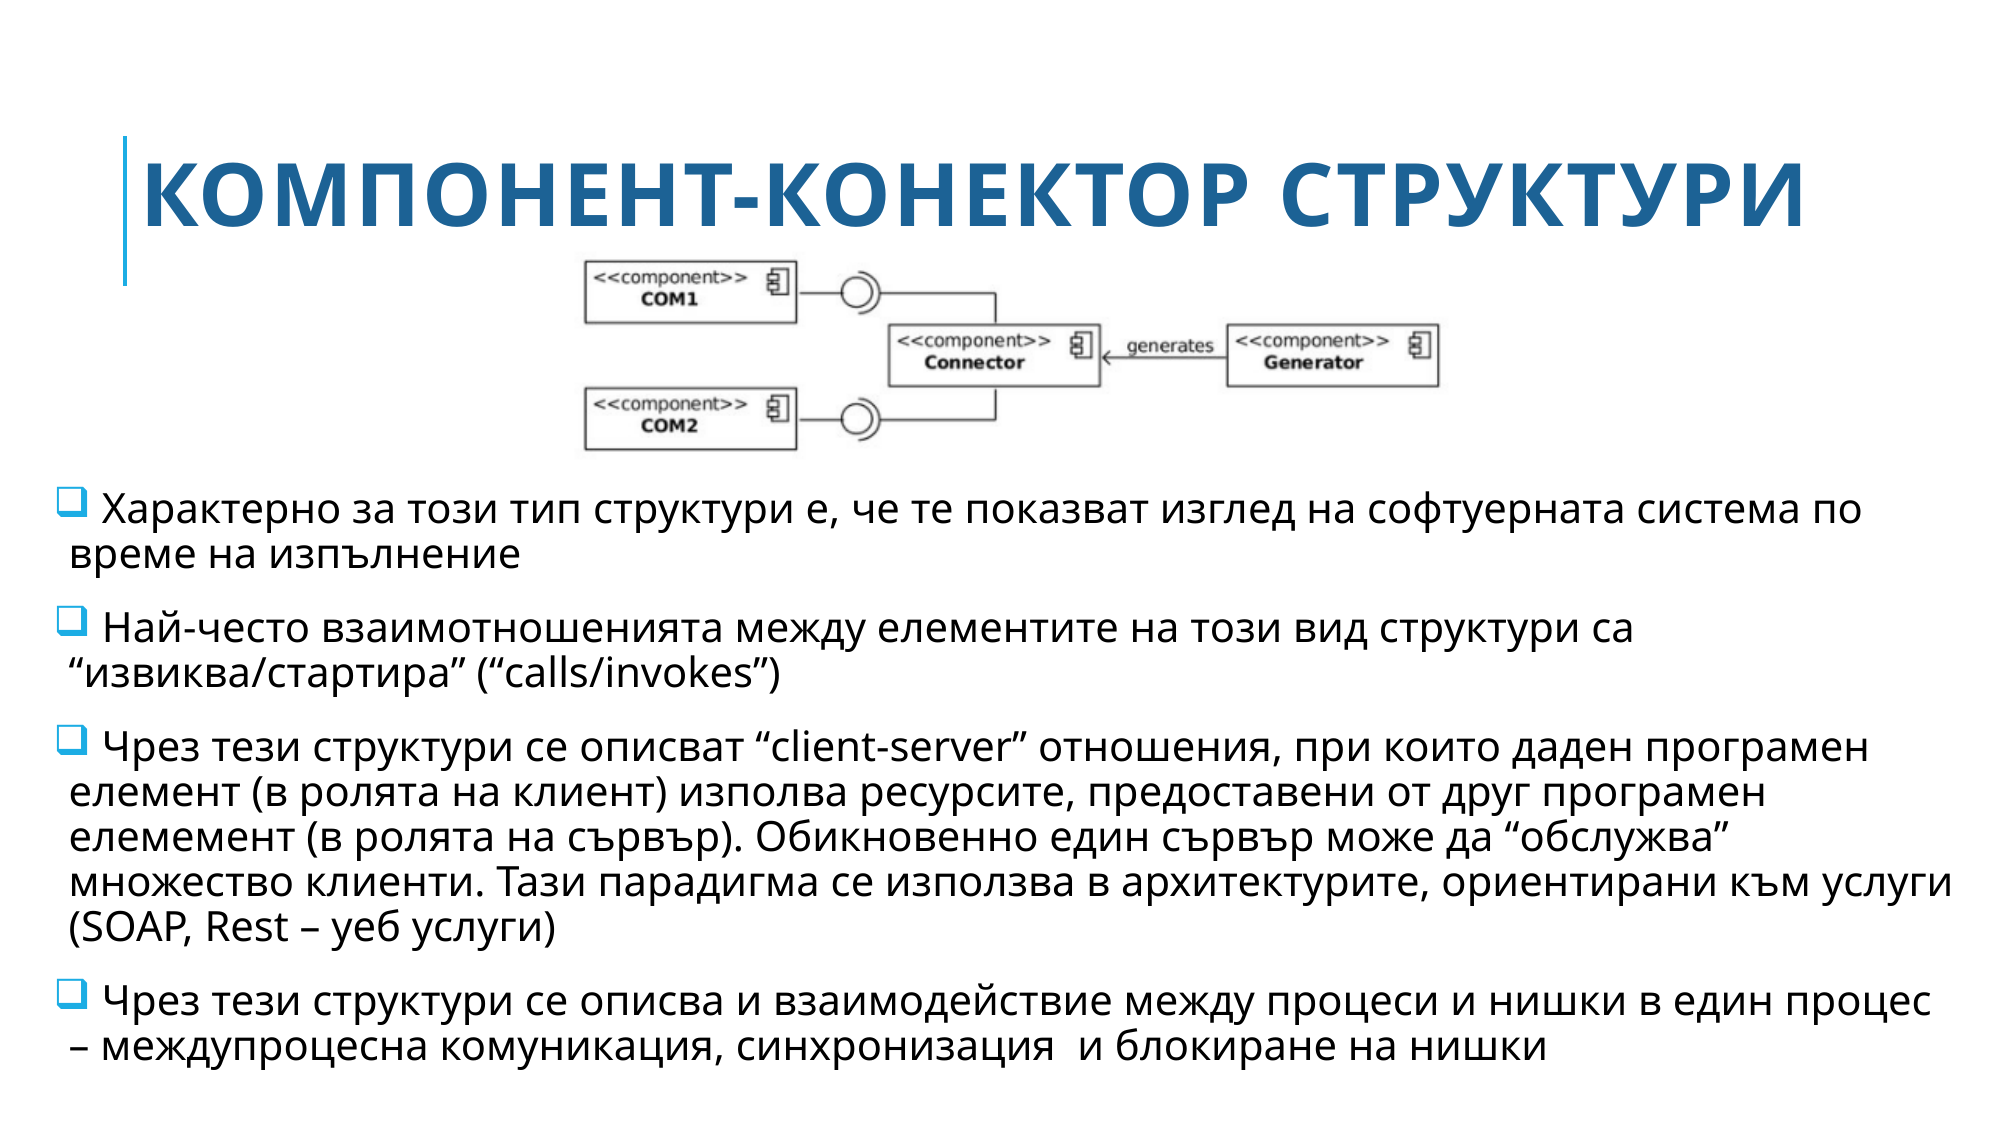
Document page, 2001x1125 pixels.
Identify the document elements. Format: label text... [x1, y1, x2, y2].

list Характерно за този тип структури е, че те показват изглед на софтуерната система по време на изпълнение Най-често взаимотношенията между елементите на този вид структури са “извиква/стартира” (“calls/invokes”) Чрез тези структури се описват “client-server” отношения, при които даден програмен елемент (в ролята на клиент) изполва ресурсите, предоставени от друг програмен елемемент (в ролята на сървър). Обикновенно един сървър може да “обслужва” множество клиенти. Тази парадигма се използва в архитектурите, ориентирани към услуги (SOAP, Rest – уеб услуги) Чрез тези структури се описва и взаимодействие между процеси и нишки в един процес – междупроцесна комуникация, синхронизация и блокиране на нишки [46, 479, 1962, 1117]
title Компонент-конектор структури [124, 146, 2000, 257]
picture [556, 230, 1489, 480]
